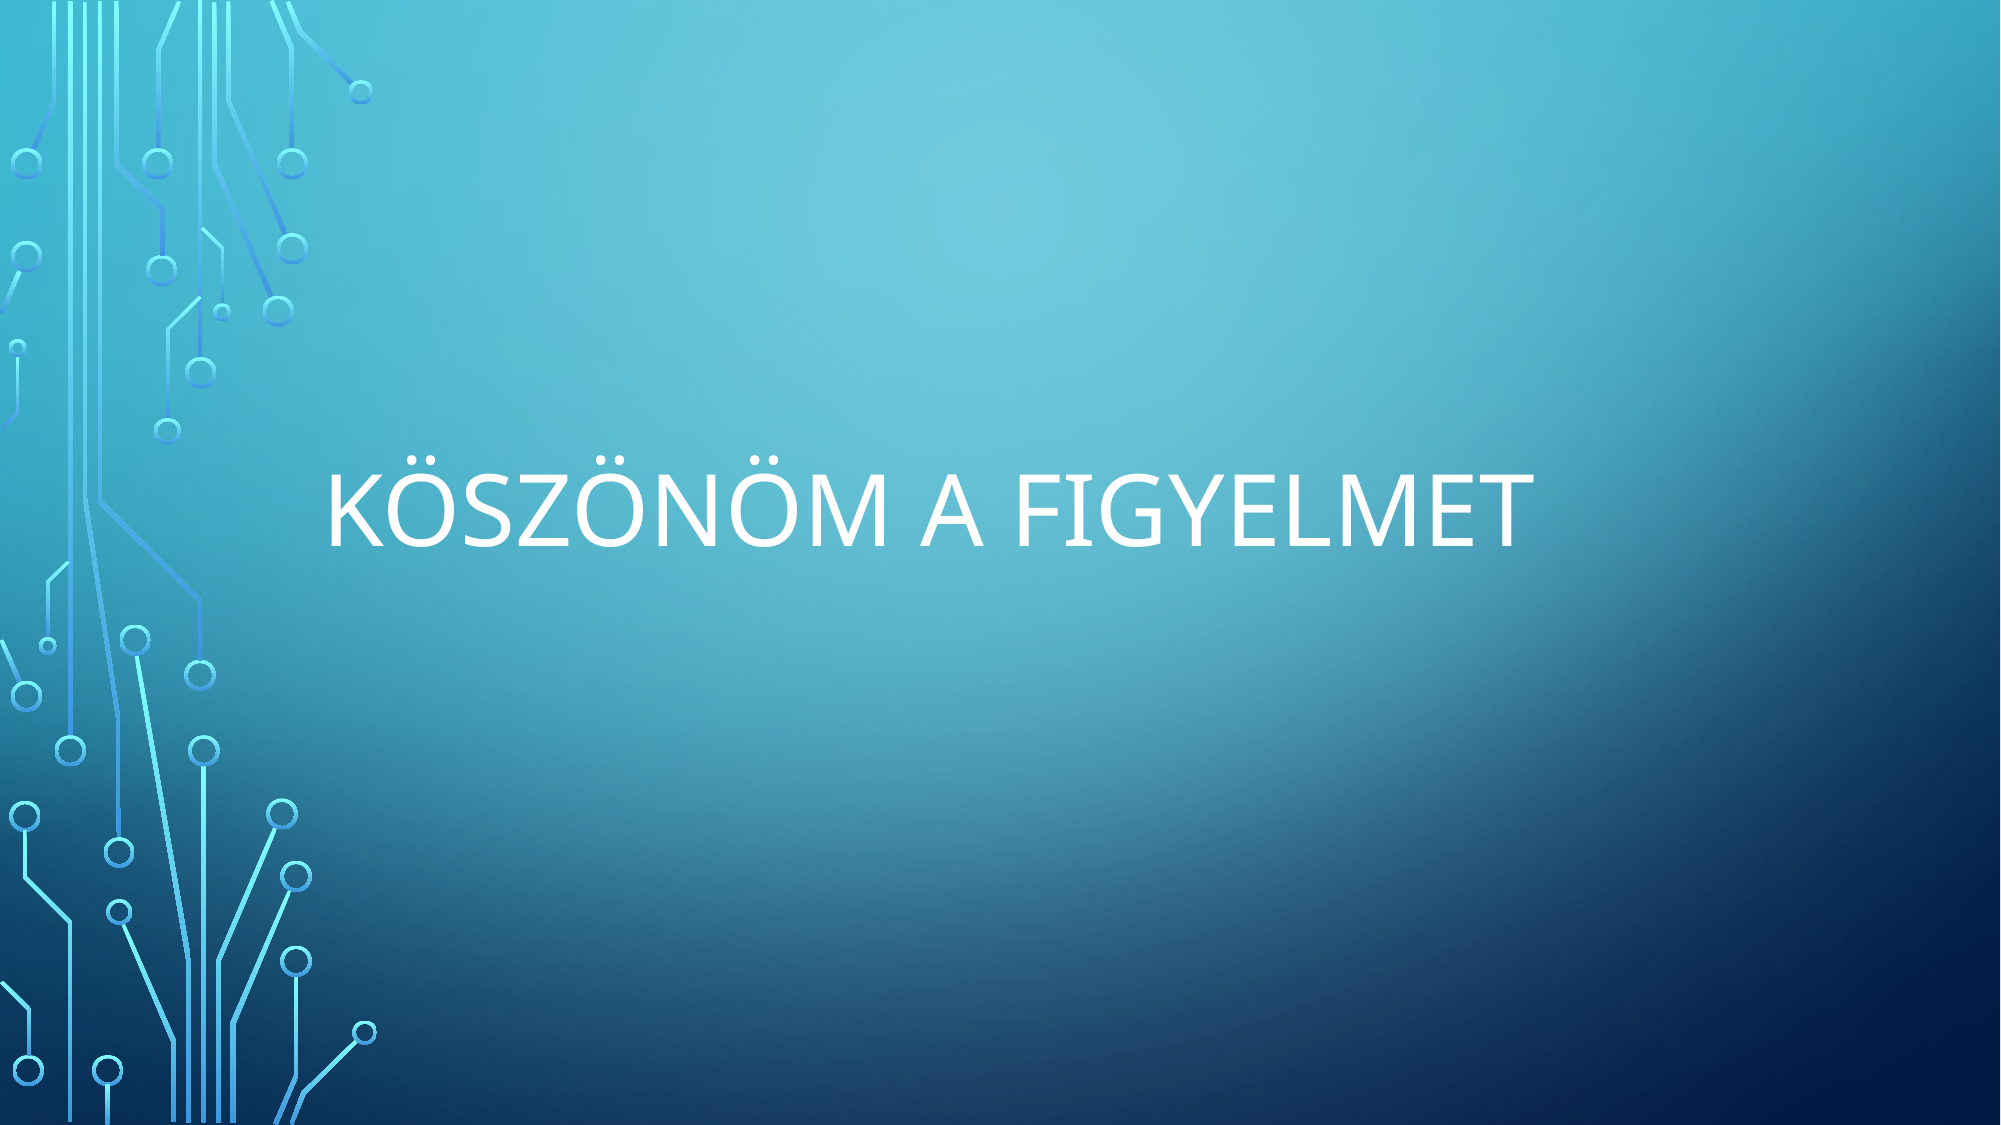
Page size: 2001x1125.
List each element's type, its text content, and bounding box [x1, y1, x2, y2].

title Köszönöm a figyelmet [307, 184, 1750, 576]
